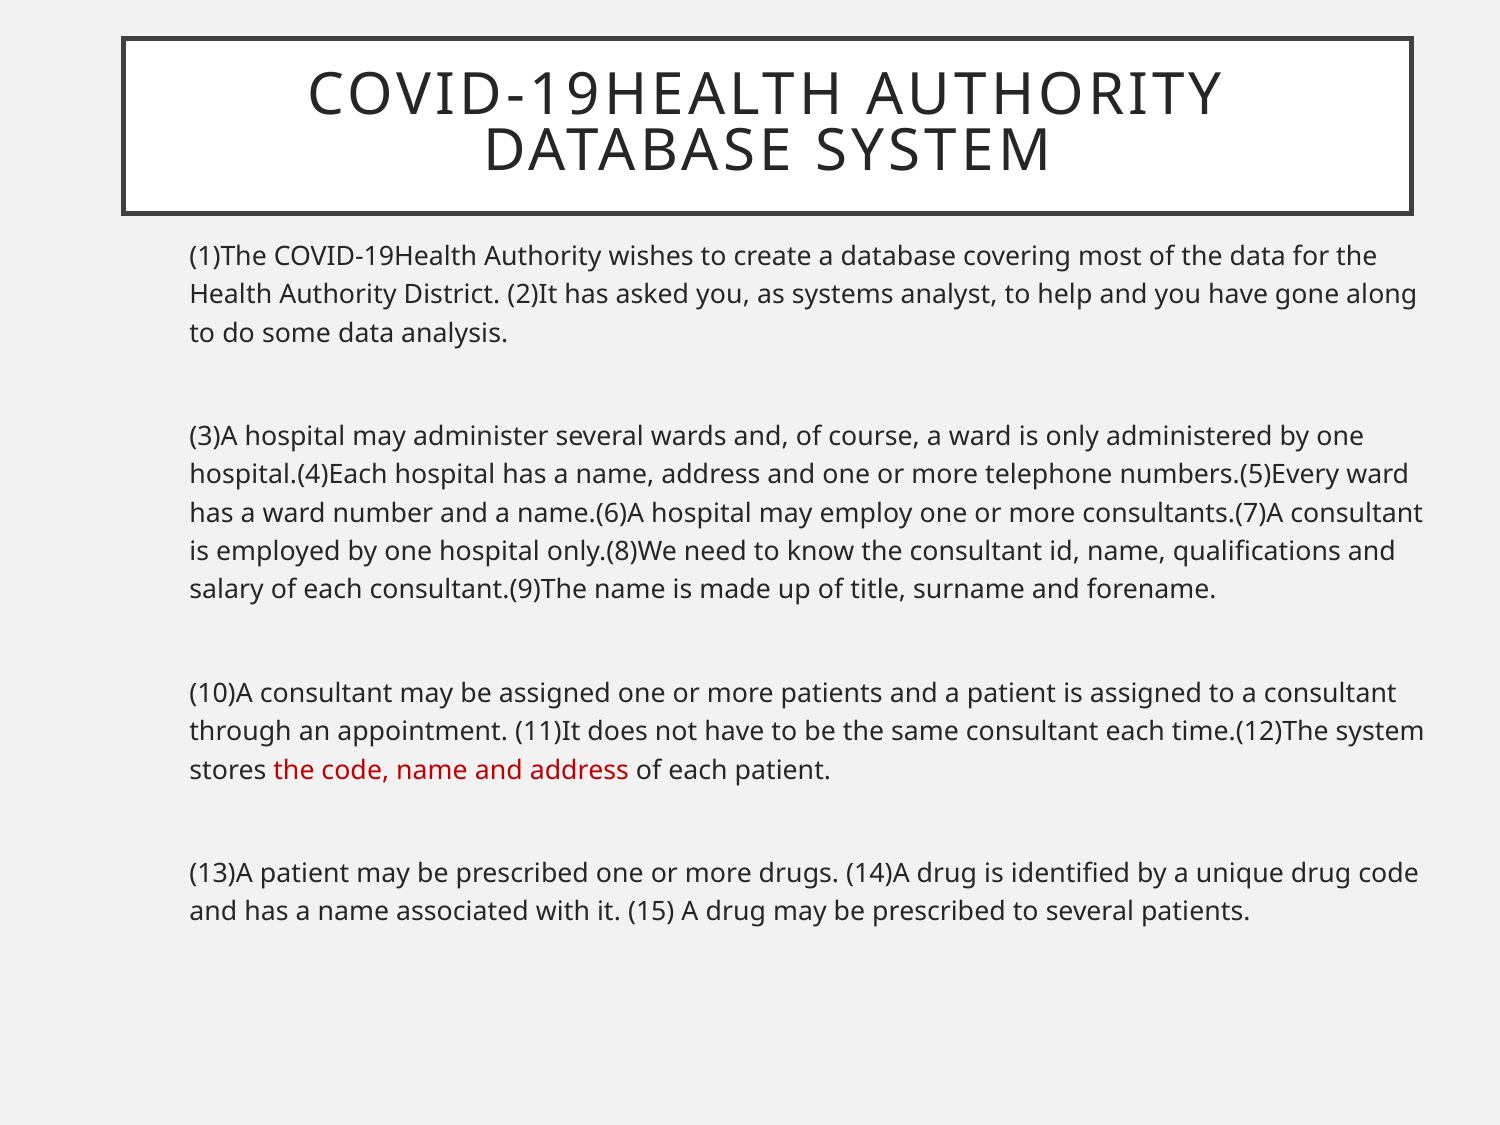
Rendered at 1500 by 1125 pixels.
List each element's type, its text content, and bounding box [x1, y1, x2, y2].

title COVID-19HEALTH AUTHORITY DATABASE SYSTEM [121, 36, 1414, 216]
list (1)The COVID-19Health Authority wishes to create a database covering most of the data for the Health Authority District. (2)It has asked you, as systems analyst, to help and you have gone along to do some data analysis. (3)A hospital may administer several wards and, of course, a ward is only administered by one hospital.(4)Each hospital has a name, address and one or more telephone numbers.(5)Every ward has a ward number and a name.(6)A hospital may employ one or more consultants.(7)A consultant is employed by one hospital only.(8)We need to know the consultant id, name, qualifications and salary of each consultant.(9)The name is made up of title, surname and forename. (10)A consultant may be assigned one or more patients and a patient is assigned to a consultant through an appointment. (11)It does not have to be the same consultant each time.(12)The system stores the code, name and address of each patient. (13)A patient may be prescribed one or more drugs. (14)A drug is identified by a unique drug code and has a name associated with it. (15) A drug may be prescribed to several patients. [140, 224, 1448, 983]
